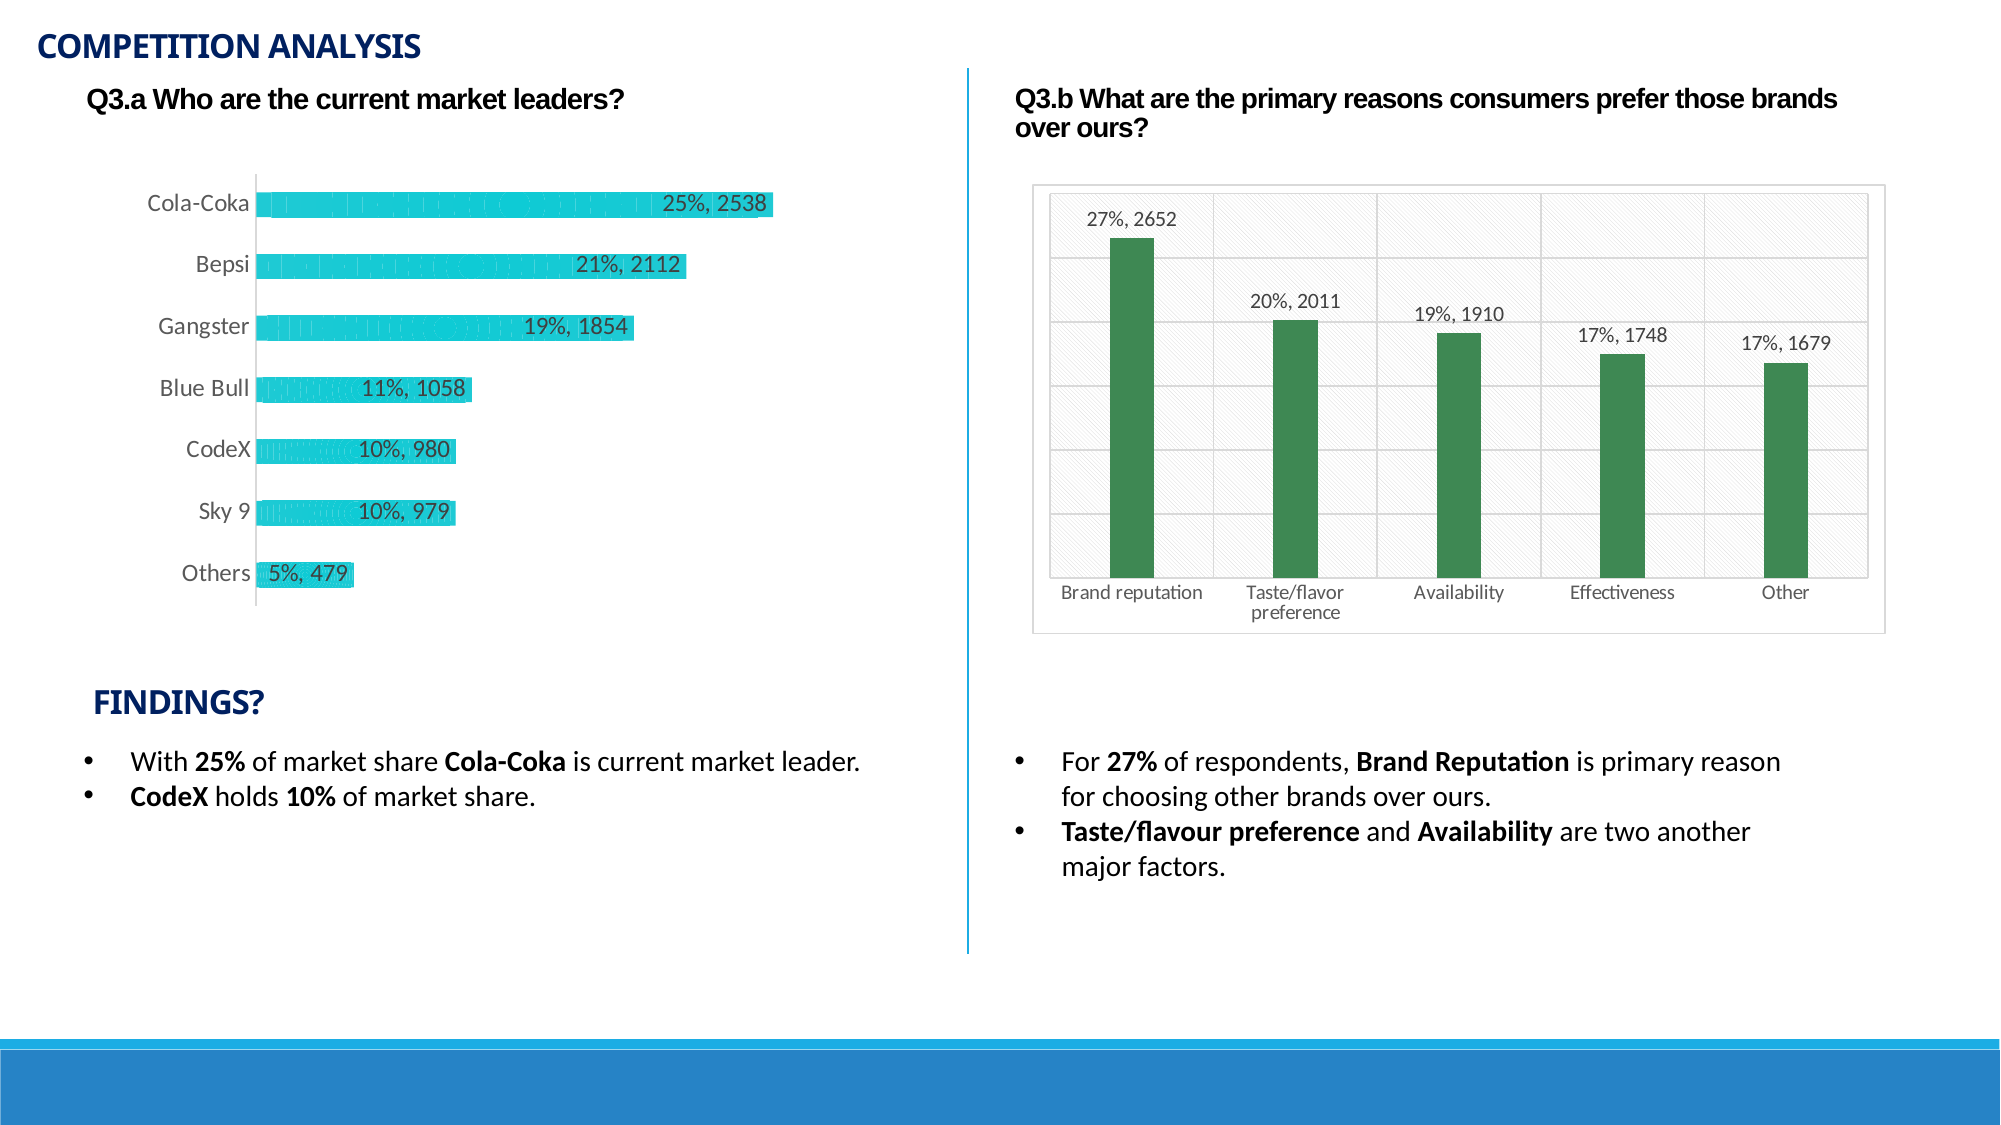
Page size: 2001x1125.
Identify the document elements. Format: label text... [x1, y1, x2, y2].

text_box FINDINGS? [71, 674, 287, 735]
text_box For 27% of respondents, Brand Reputation is primary reason for choosing other brands over ours. Taste/flavour preference and Availability are two another major factors. [999, 735, 1827, 890]
text_box Q3.b What are the primary reasons consumers prefer those brands over ours? [999, 78, 1886, 151]
chart [131, 164, 883, 616]
text_box With 25% of market share Cola-Coka is current market leader. CodeX holds 10% of market share. [68, 735, 896, 820]
text_box COMPETITION ANALYSIS [21, 18, 438, 79]
chart [1031, 183, 1887, 635]
title Q3.a Who are the current market leaders? [71, 78, 958, 151]
